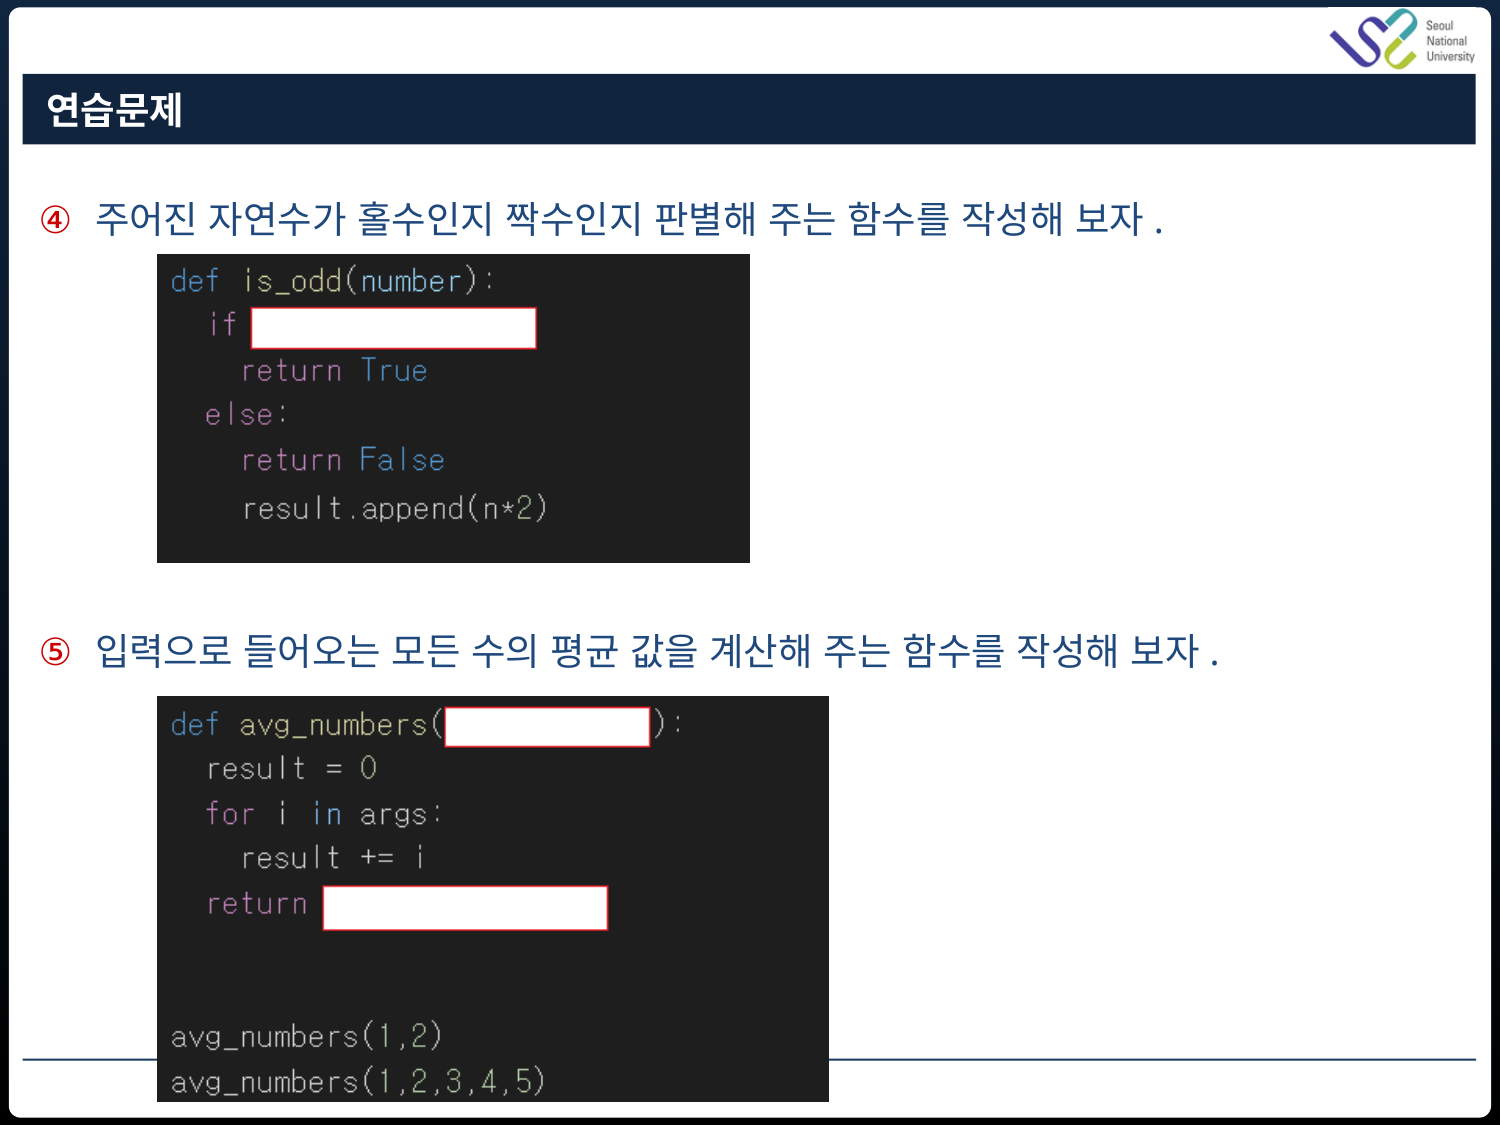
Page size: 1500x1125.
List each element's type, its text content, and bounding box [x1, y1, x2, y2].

picture [156, 254, 750, 563]
title 연습문제 [22, 73, 1476, 145]
list 주어진 자연수가 홀수인지 짝수인지 판별해 주는 함수를 작성해 보자. 입력으로 들어오는 모든 수의 평균 값을 계산해 주는 함수를 작성해 보자. [38, 173, 1462, 870]
picture [156, 696, 830, 1102]
picture [1328, 7, 1476, 70]
